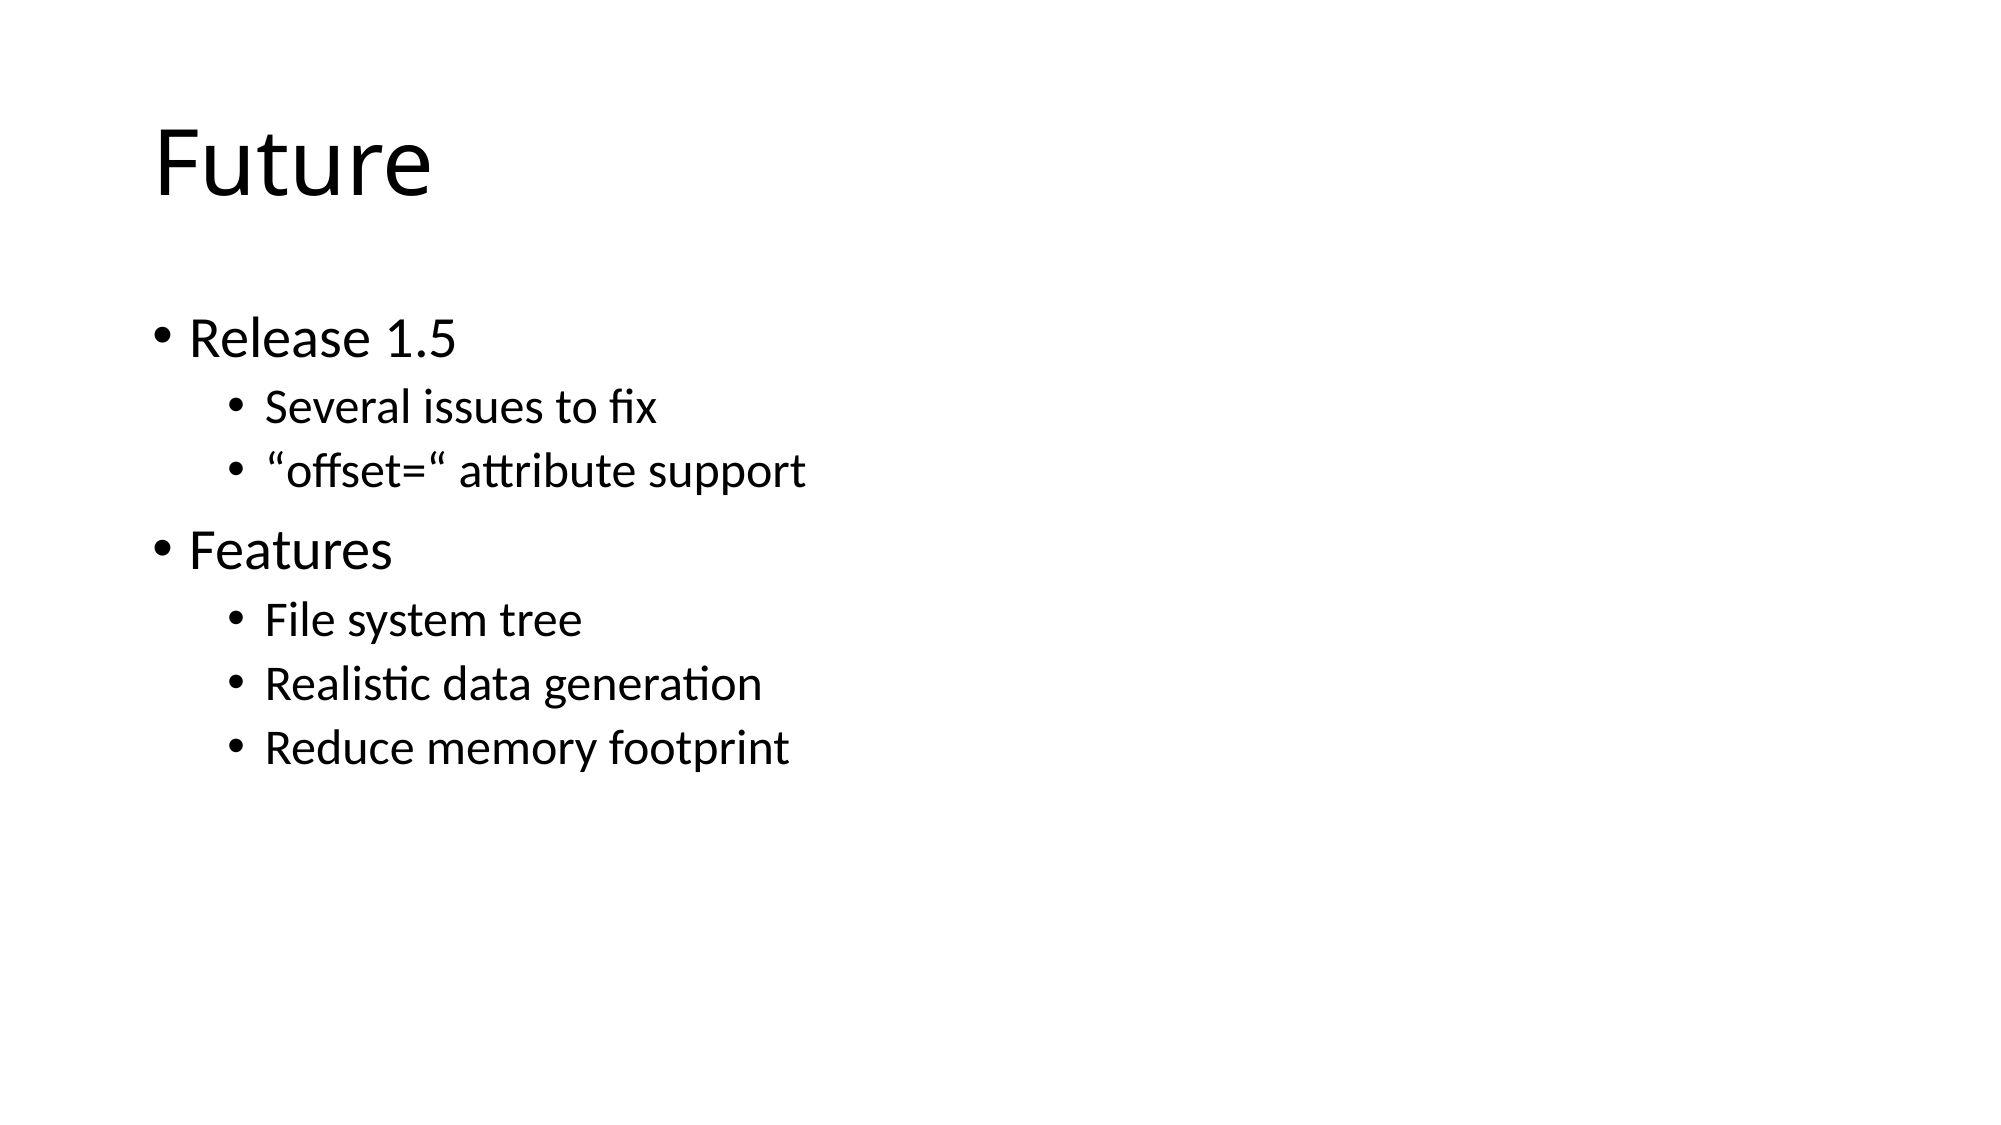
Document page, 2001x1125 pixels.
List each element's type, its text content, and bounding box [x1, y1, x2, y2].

title Future [137, 57, 1863, 275]
list Release 1.5 Several issues to fix “offset=“ attribute support Features File system tree Realistic data generation Reduce memory footprint [137, 299, 1863, 1014]
